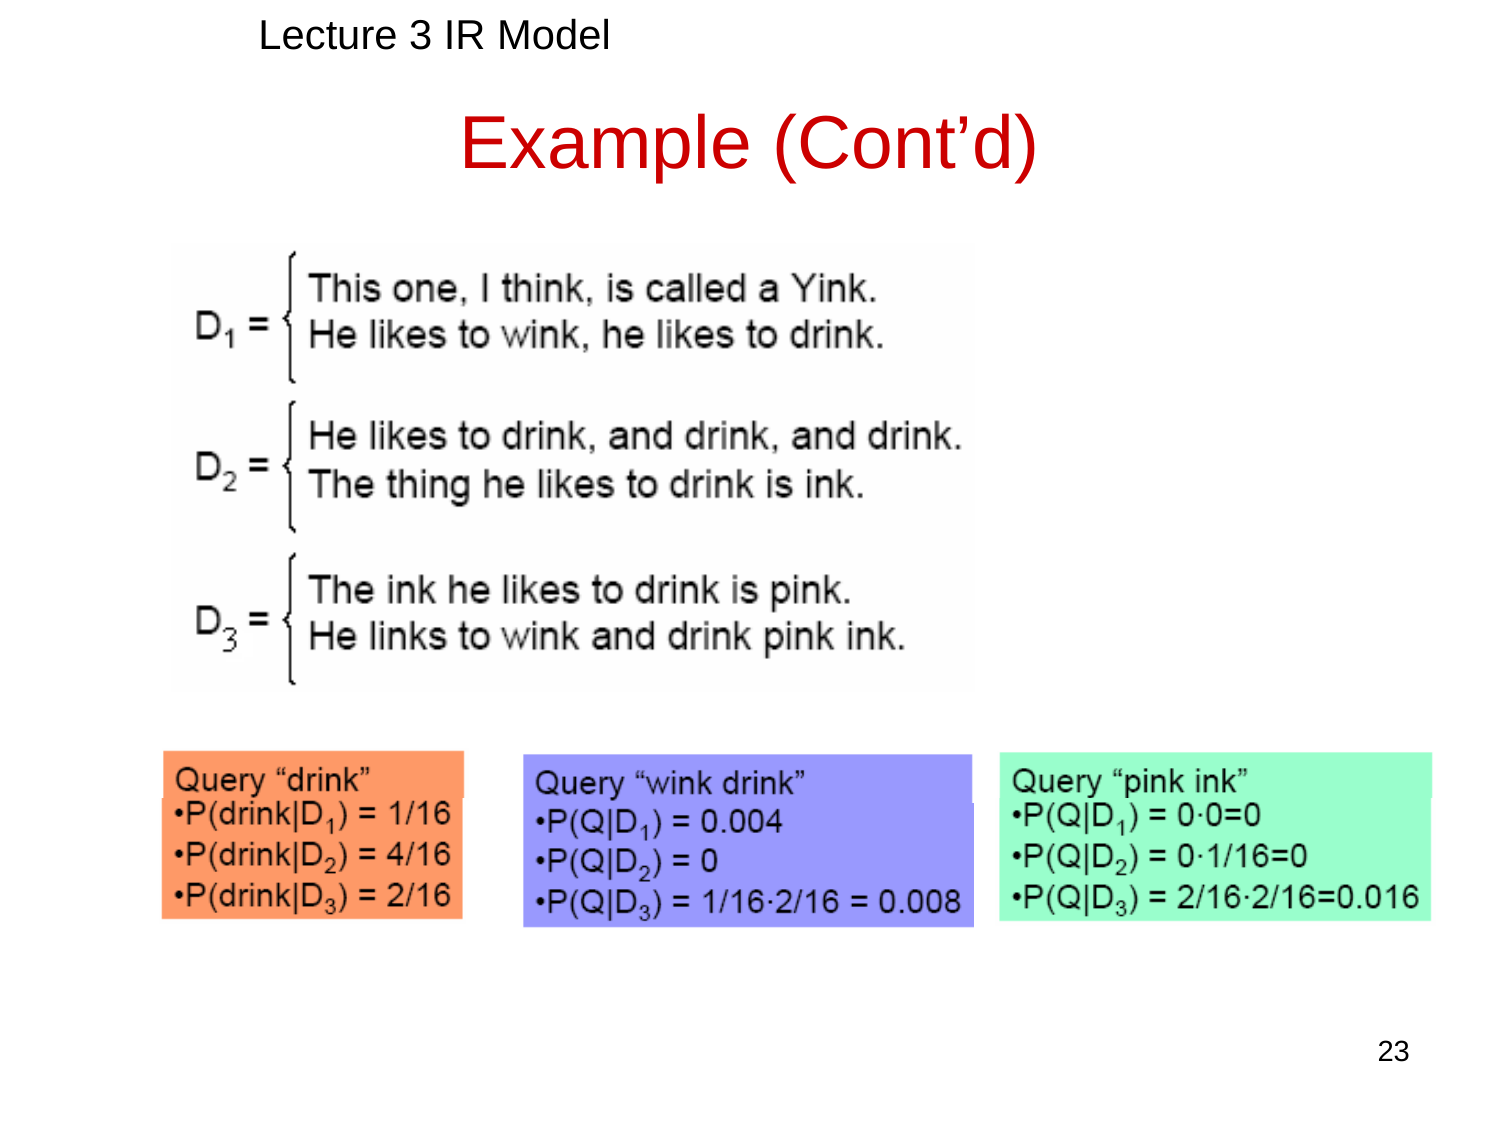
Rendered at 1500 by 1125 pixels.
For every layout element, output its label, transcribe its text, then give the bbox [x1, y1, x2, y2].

picture [994, 751, 1436, 926]
slide_number 23 [1074, 1024, 1425, 1103]
picture [170, 243, 975, 692]
picture [521, 753, 974, 929]
title Example (Cont’d) [75, 45, 1425, 233]
picture [159, 748, 469, 924]
footer Lecture 3 IR Model [0, 0, 626, 79]
